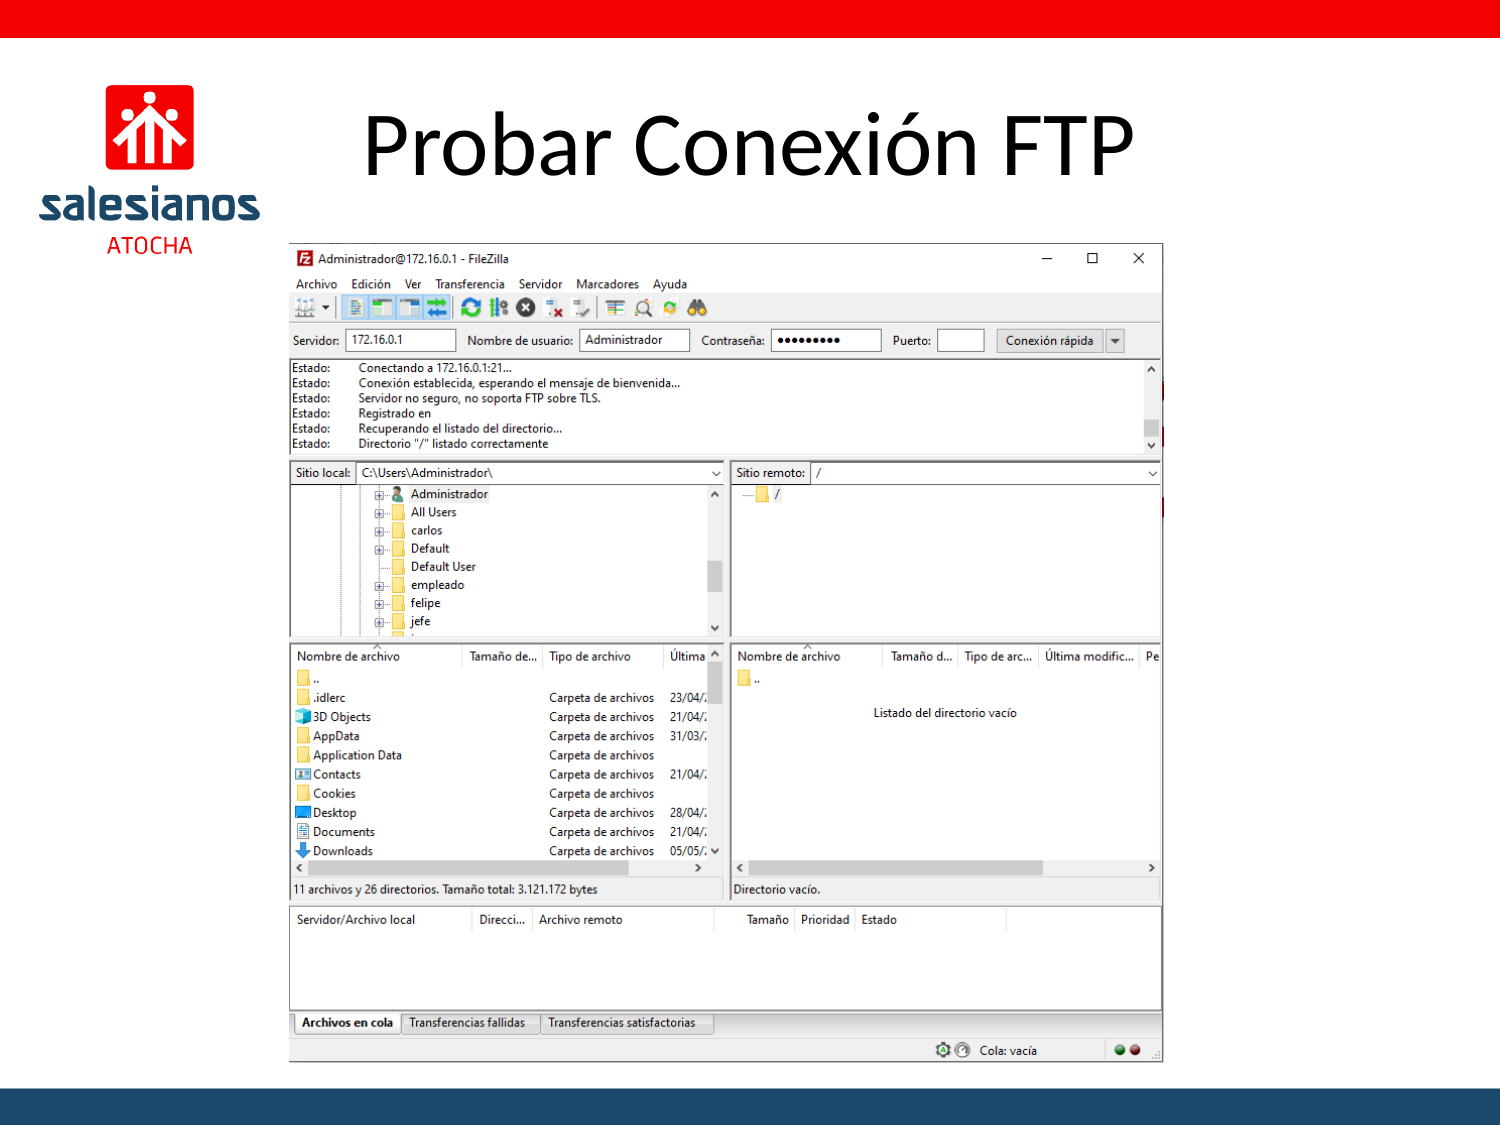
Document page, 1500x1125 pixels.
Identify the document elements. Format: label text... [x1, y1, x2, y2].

picture [0, 0, 1500, 1125]
title Probar Conexión FTP [74, 44, 1426, 233]
